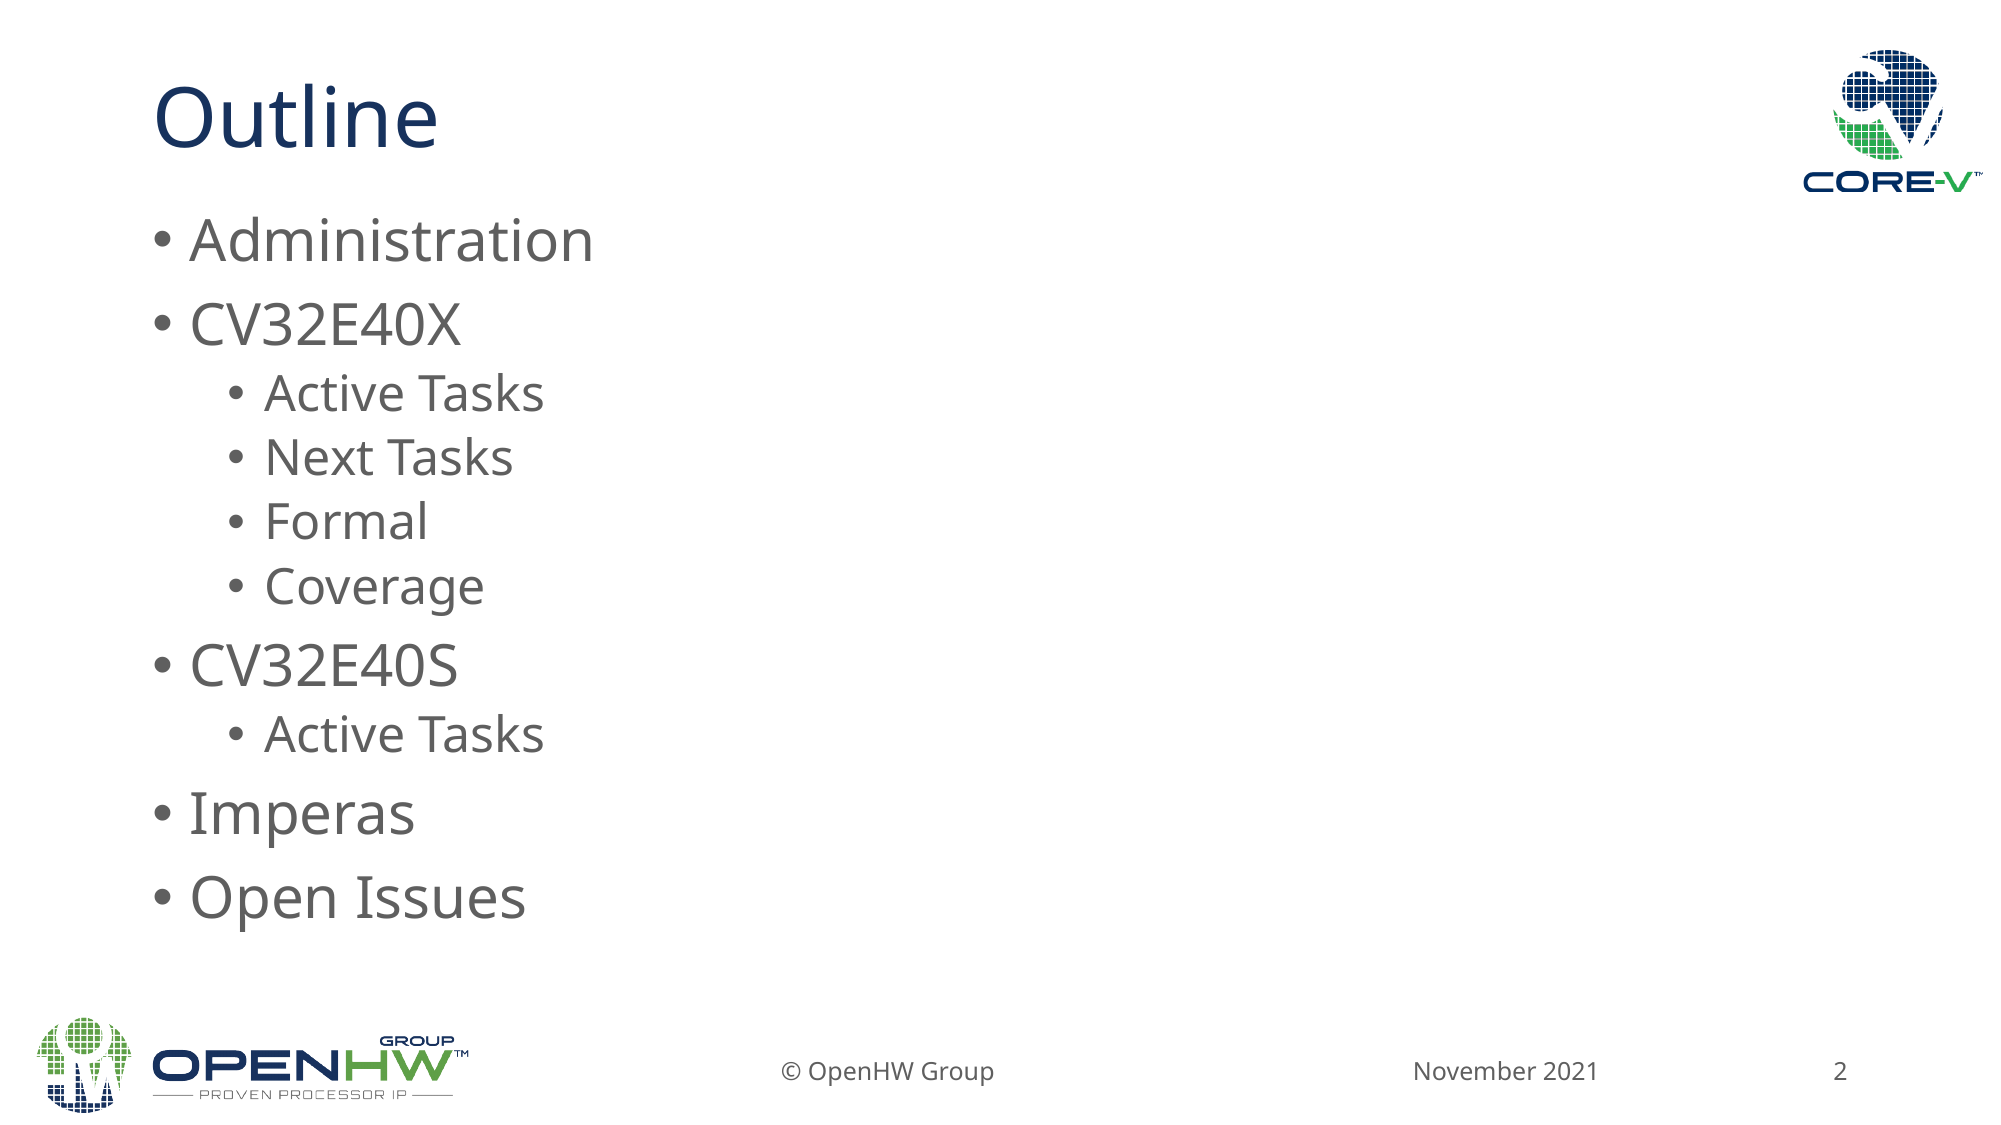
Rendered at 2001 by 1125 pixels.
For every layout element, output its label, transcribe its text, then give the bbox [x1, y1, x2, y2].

slide_number 2 [1782, 1042, 1863, 1103]
picture [32, 1013, 473, 1117]
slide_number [1335, 1040, 1678, 1101]
footer © OpenHW Group [550, 1042, 1226, 1103]
title Outline [137, 59, 1804, 181]
list Administration CV32E40X Active Tasks Next Tasks Formal Coverage CV32E40S Active Tasks Imperas Open Issues [137, 203, 1863, 1014]
